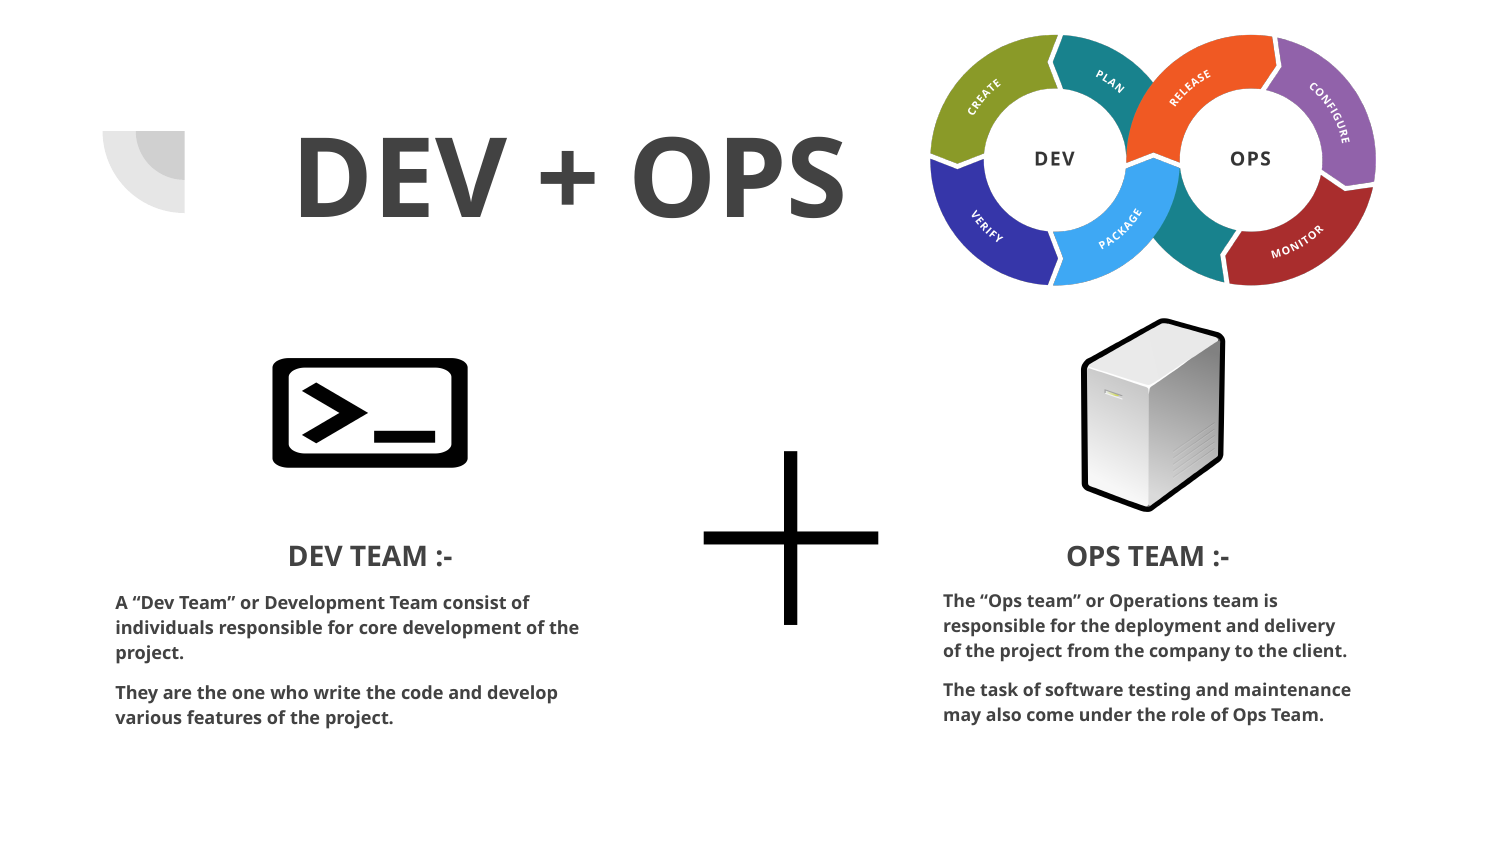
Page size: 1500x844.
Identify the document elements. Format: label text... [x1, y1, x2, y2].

title DEV + OPS [0, 91, 922, 256]
list DEV TEAM :- A “Dev Team” or Development Team consist of individuals responsible for core development of the project. They are the one who write the code and develop various features of the project. [100, 518, 578, 744]
picture [1047, 313, 1259, 516]
list OPS TEAM :- The “Ops team” or Operations team is responsible for the deployment and delivery of the project from the company to the client. The task of software testing and maintenance may also come under the role of Ops Team. [1002, 518, 1368, 744]
picture [248, 338, 493, 482]
picture [583, 32, 1378, 784]
